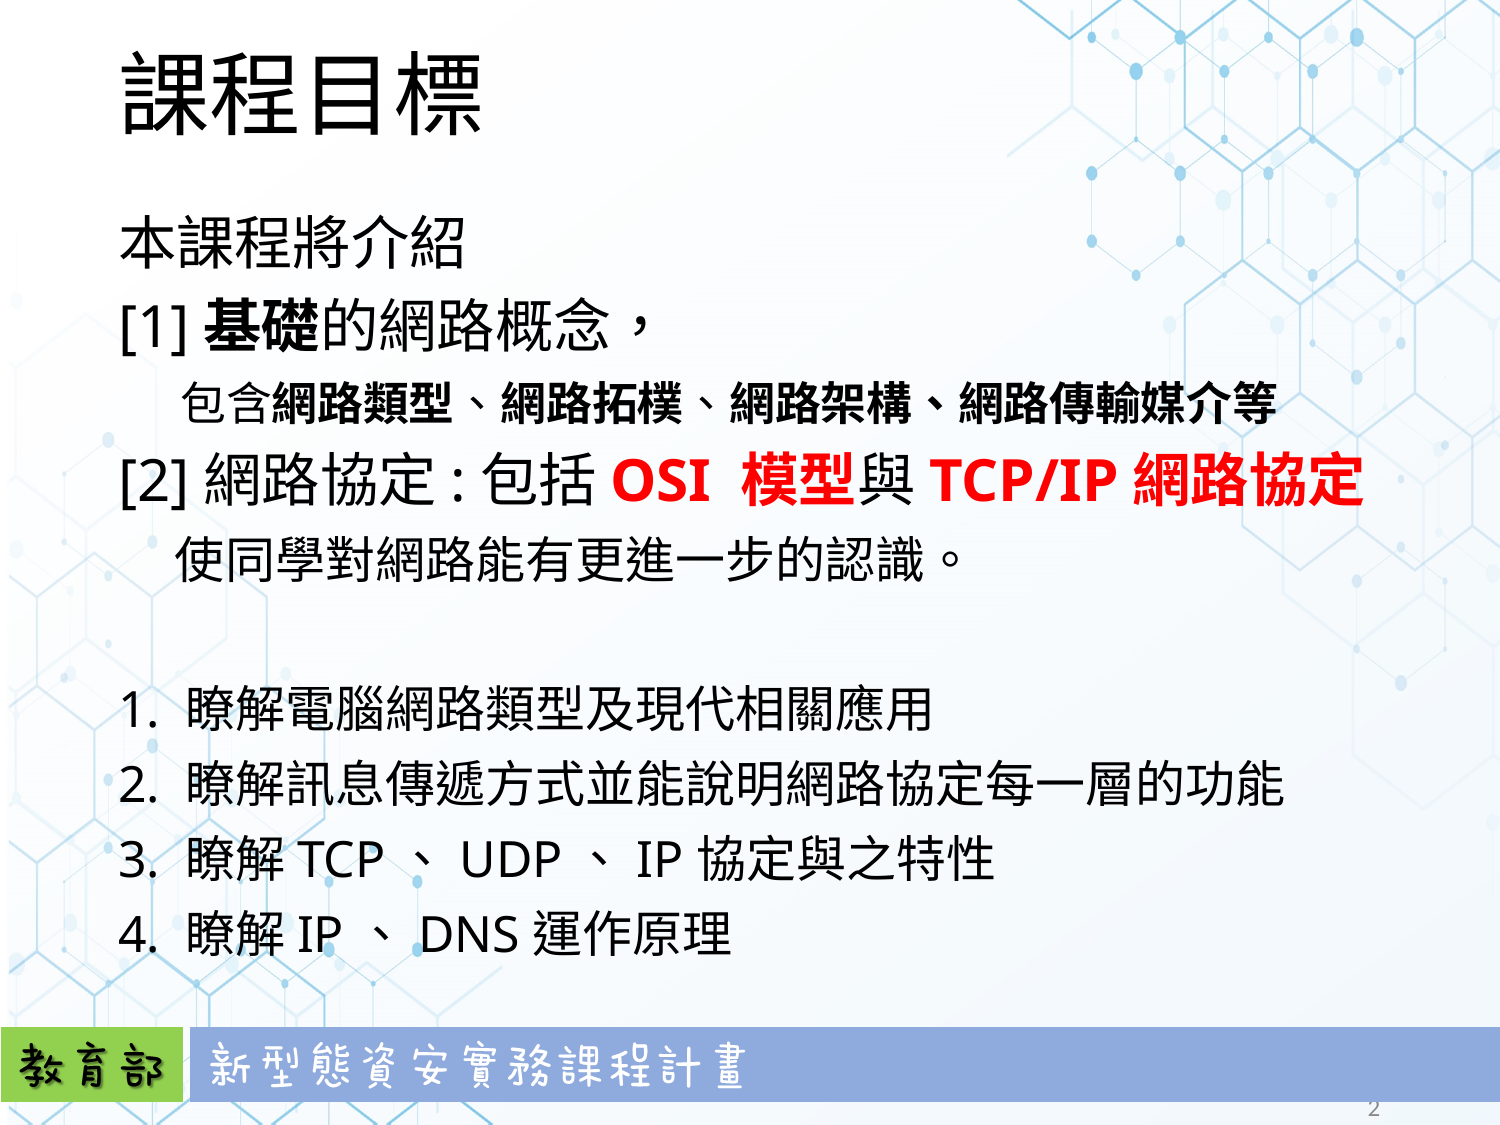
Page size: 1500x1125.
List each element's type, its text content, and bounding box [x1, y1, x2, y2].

picture [0, 0, 1500, 1125]
title 課程目標 [103, 38, 1397, 160]
list 本課程將介紹 [1]基礎的網路概念， 包含網路類型、網路拓樸、網路架構、網路傳輸媒介等 [2]網路協定:包括OSI 模型與TCP/IP網路協定 使同學對網路能有更進一步的認識。 1. 瞭解電腦網路類型及現代相關應用 2. 瞭解訊息傳遞方式並能說明網路協定每一層的功能 3. 瞭解TCP、UDP、IP協定與之特性 4. 瞭解IP、DNS運作原理 [103, 206, 1425, 991]
